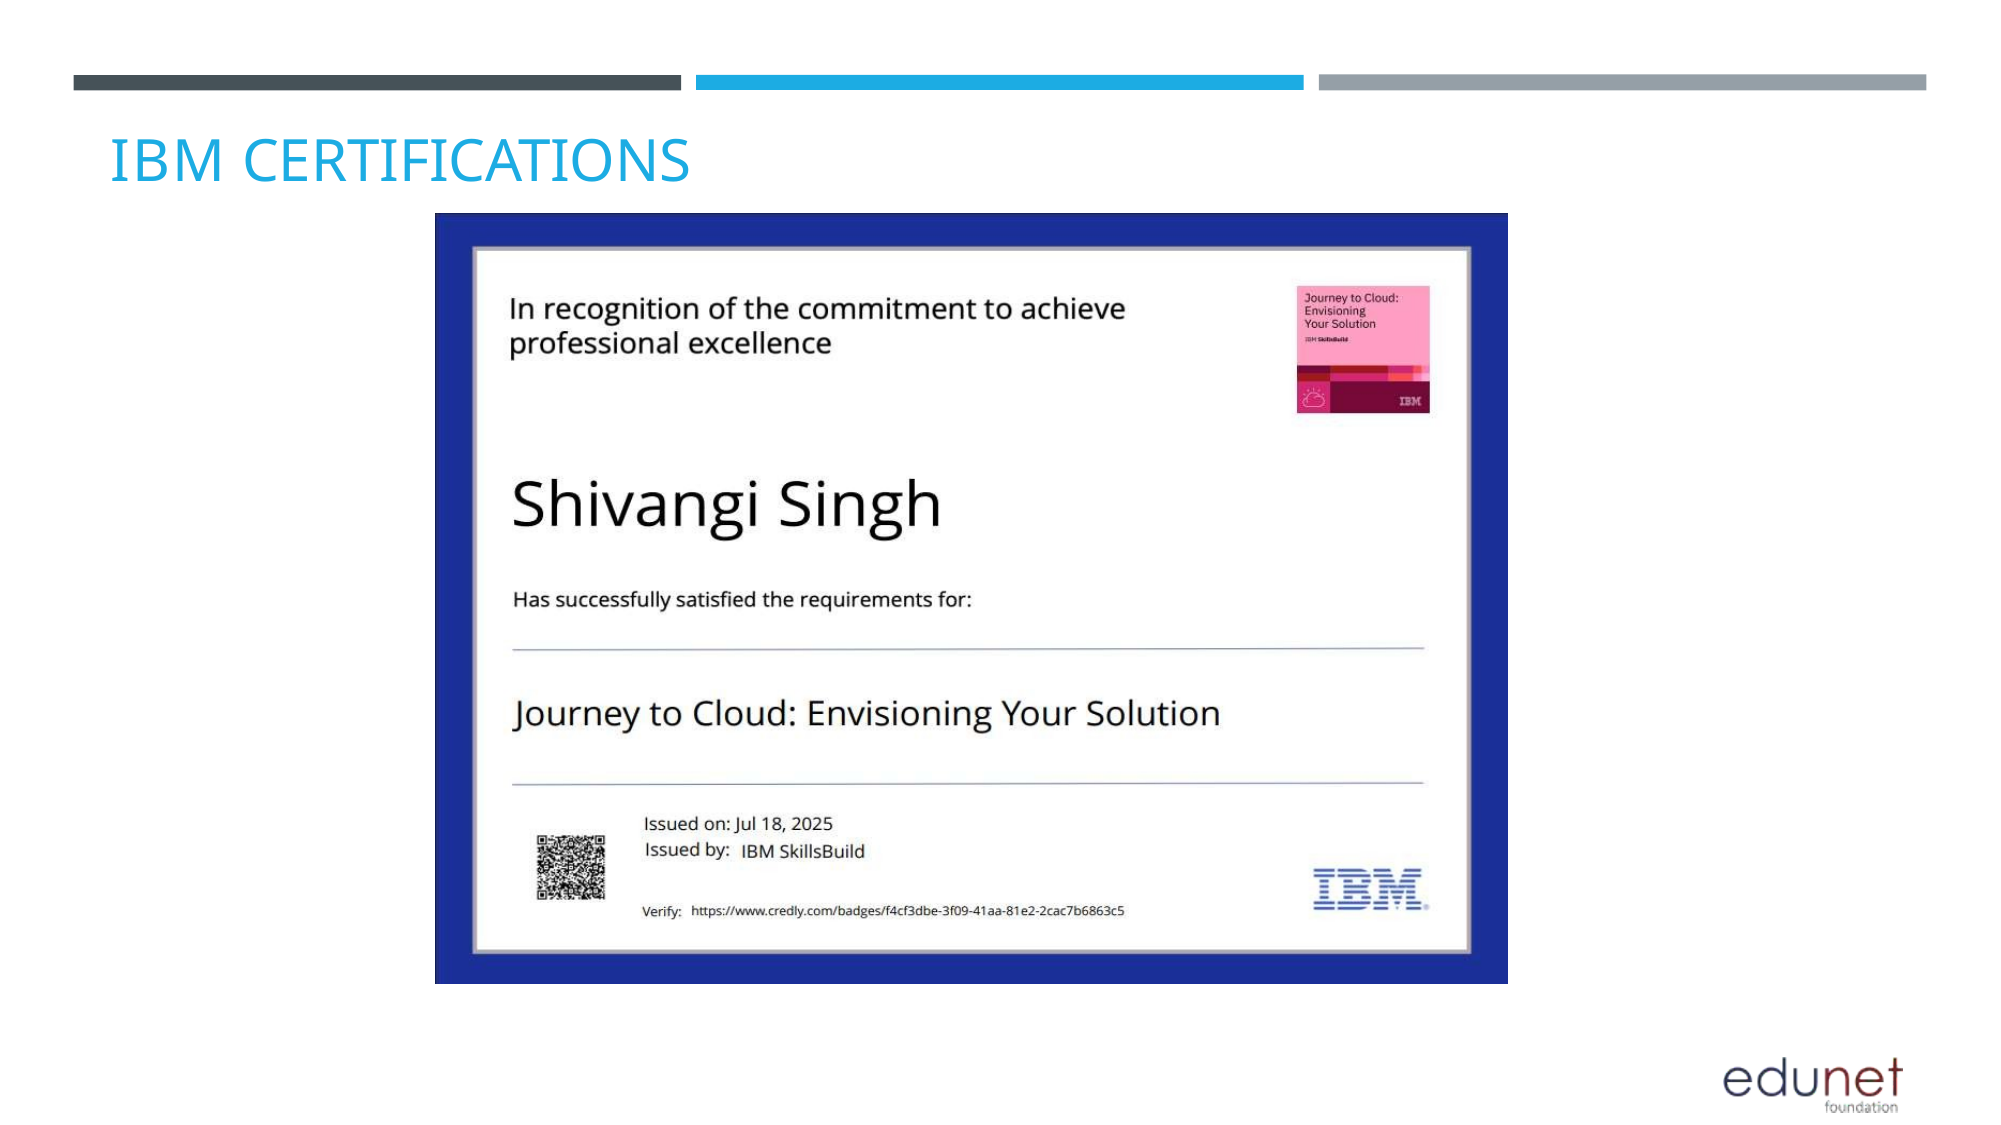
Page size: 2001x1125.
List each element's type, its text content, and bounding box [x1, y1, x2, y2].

picture [1723, 1057, 1903, 1113]
title IBM CERTIFICATIONS [108, 90, 978, 311]
picture [435, 213, 1509, 984]
